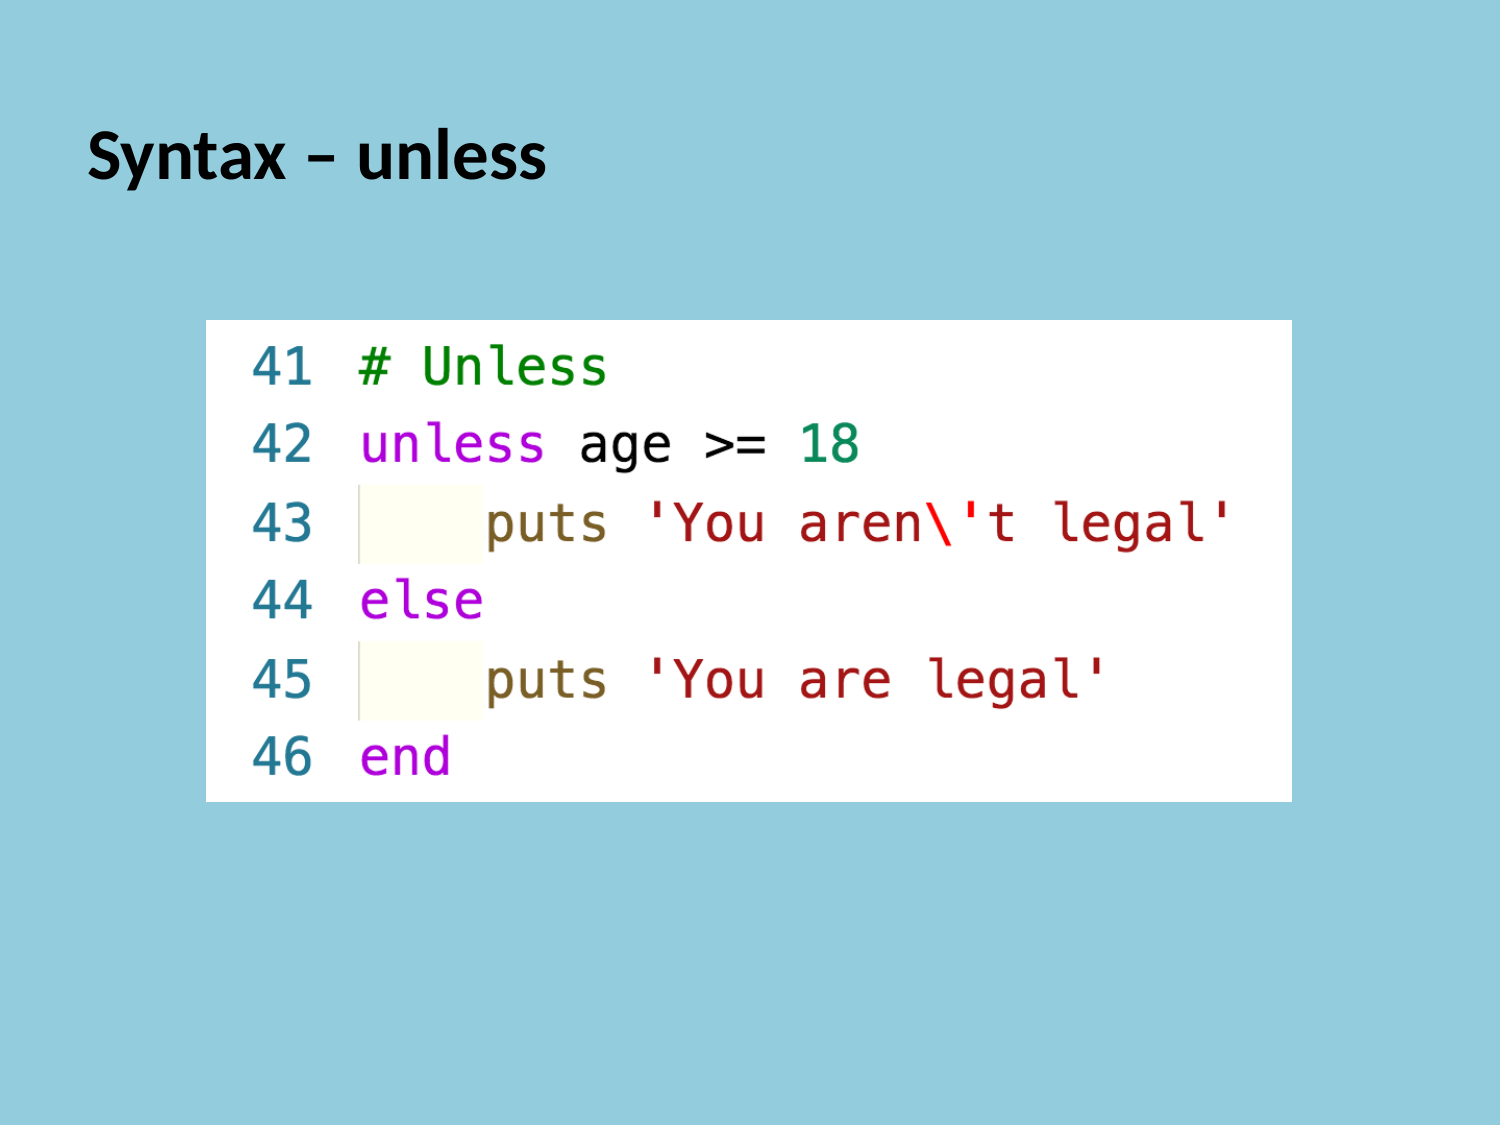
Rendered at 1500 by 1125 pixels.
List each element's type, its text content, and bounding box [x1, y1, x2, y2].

picture [205, 320, 1292, 803]
text_box Syntax – unless [0, 1, 1500, 200]
